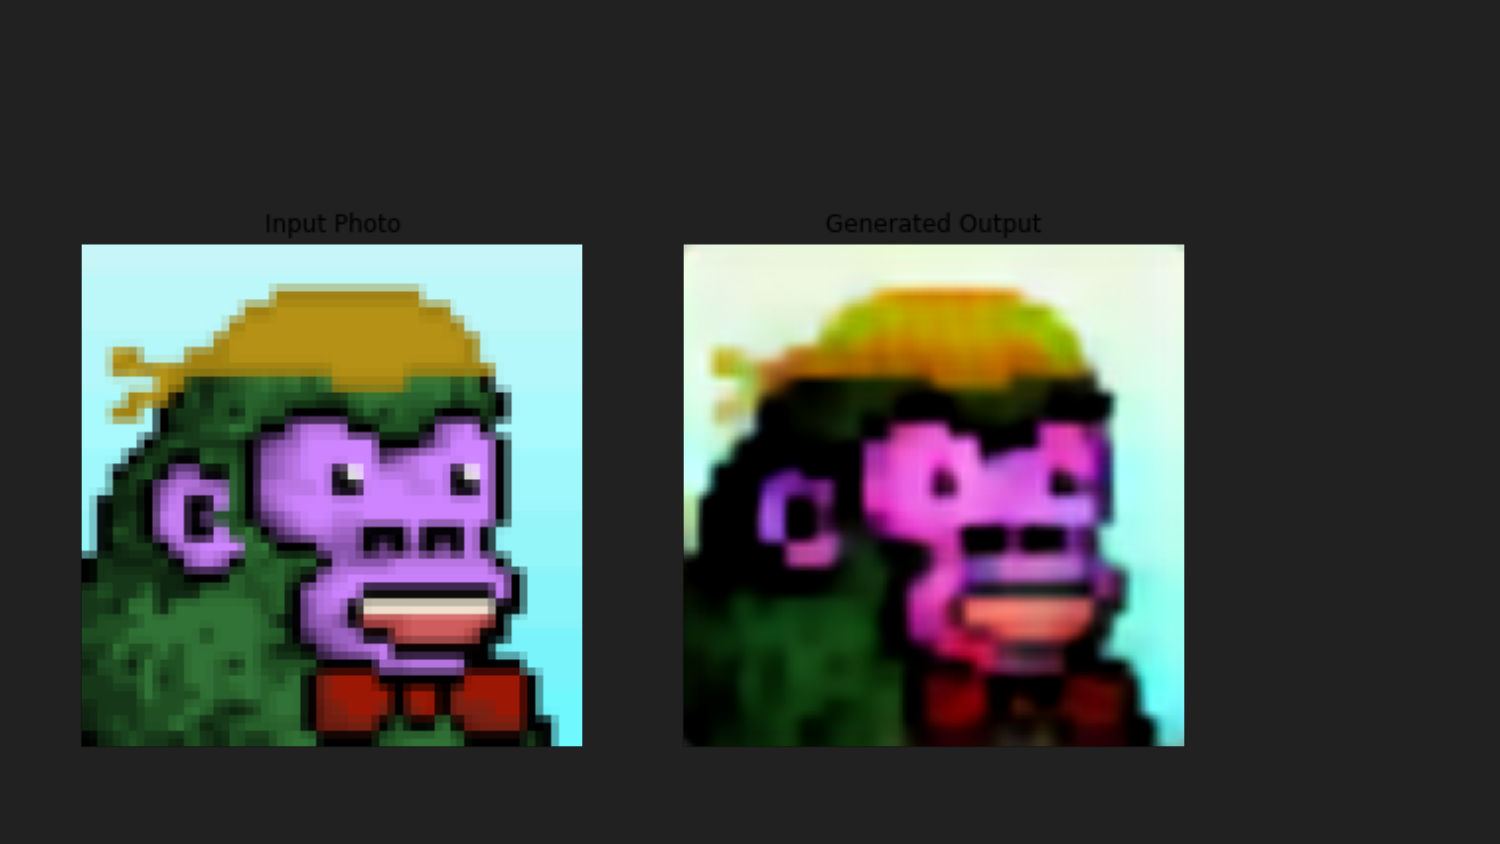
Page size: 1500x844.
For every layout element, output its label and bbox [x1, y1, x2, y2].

picture [67, 199, 1198, 761]
